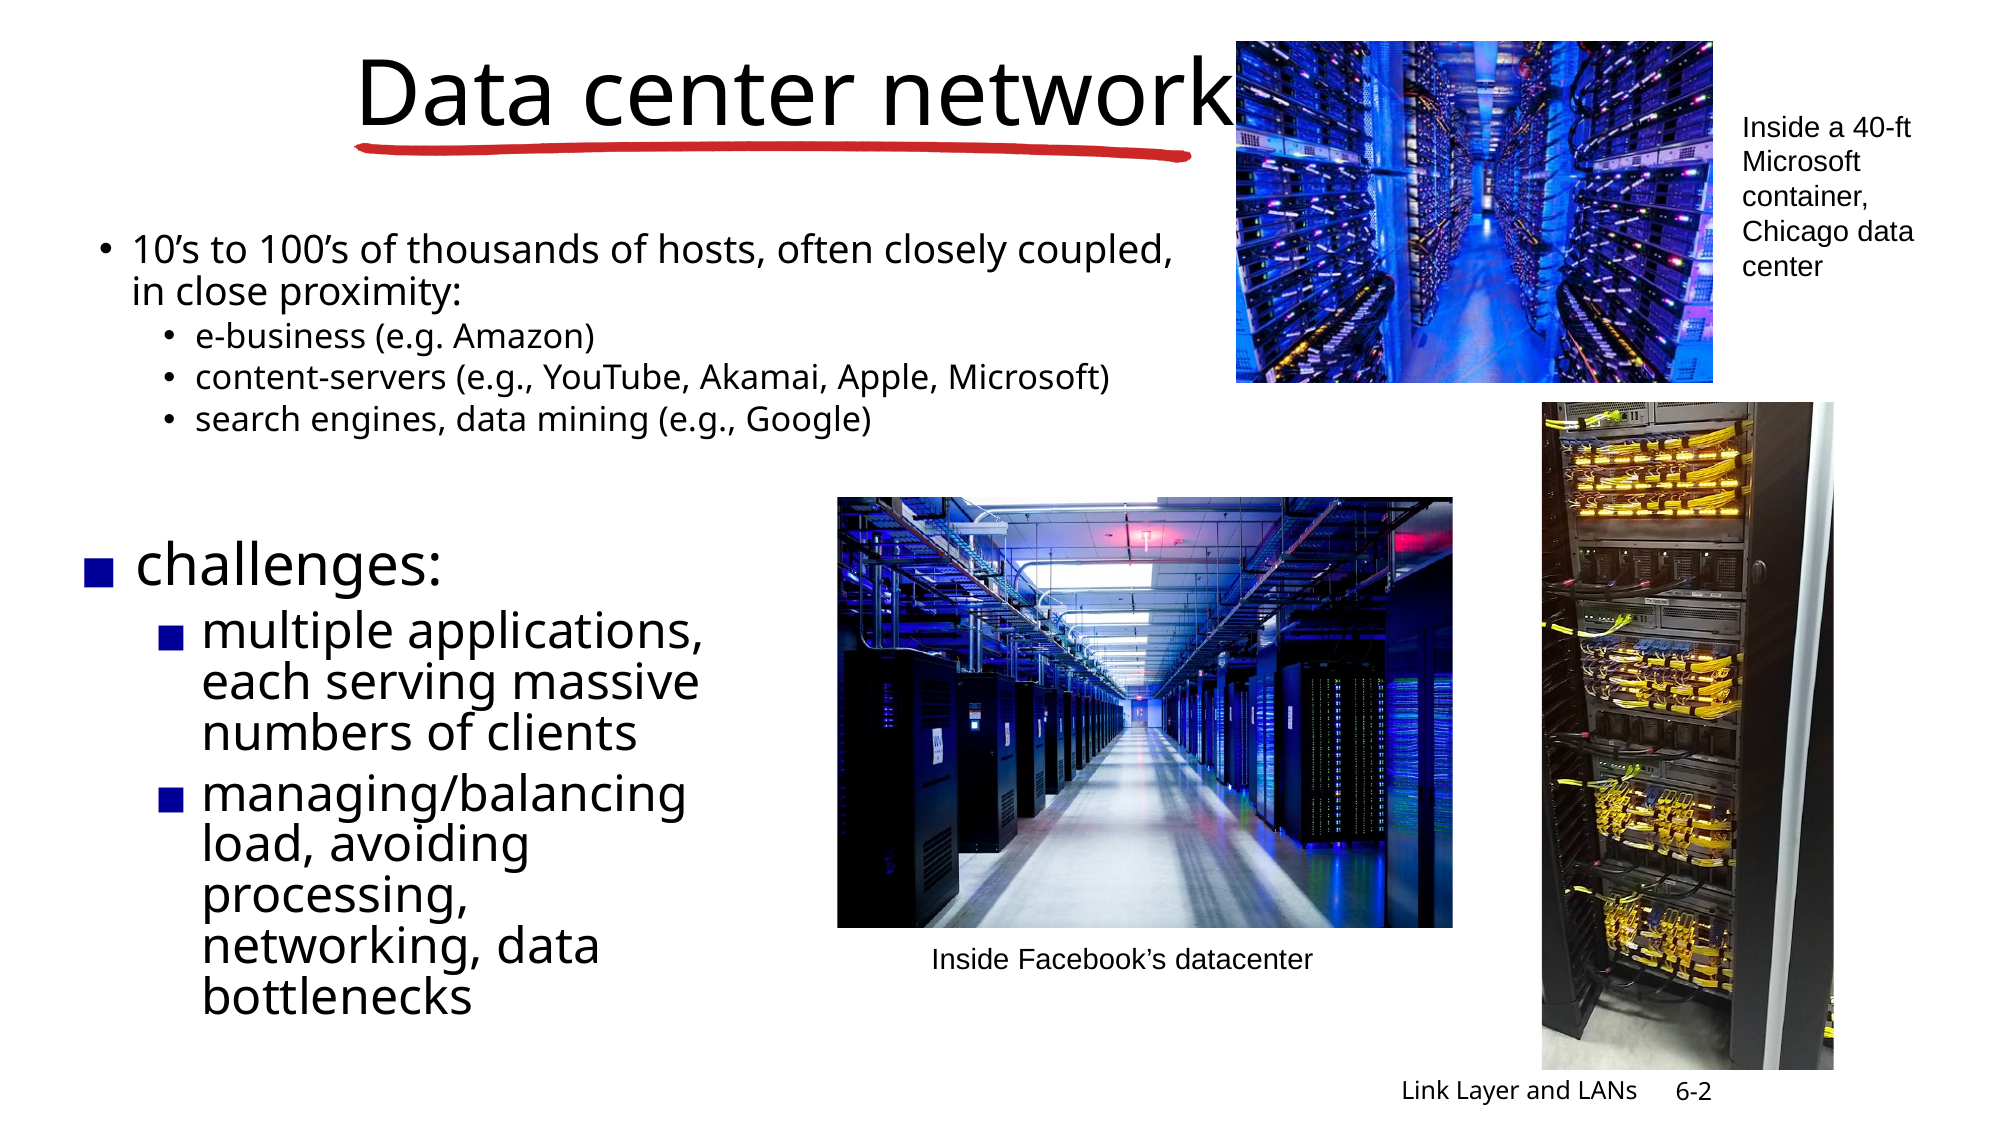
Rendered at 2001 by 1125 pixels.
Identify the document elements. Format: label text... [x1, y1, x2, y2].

text_box [1541, 402, 1834, 1070]
title Data center networks [339, 19, 1615, 173]
text_box Inside Facebook’s datacenter [916, 933, 1453, 983]
footer Link Layer and LANs [1295, 1069, 1654, 1110]
slide_number 6-2 [1637, 1070, 1728, 1115]
text_box Inside a 40-ft Microsoft container, Chicago data center [1727, 100, 2000, 291]
list 10’s to 100’s of thousands of hosts, often closely coupled, in close proximity: e-business (e.g. Amazon) content-servers (e.g., YouTube, Akamai, Apple, Microsoft) search engines, data mining (e.g., Google) [84, 221, 1202, 449]
picture [1235, 41, 1713, 383]
text_box [837, 497, 1453, 928]
text_box challenges: multiple applications, each serving massive numbers of clients managing/balancing load, avoiding processing, networking, data bottlenecks [64, 530, 748, 821]
picture [350, 134, 1202, 169]
